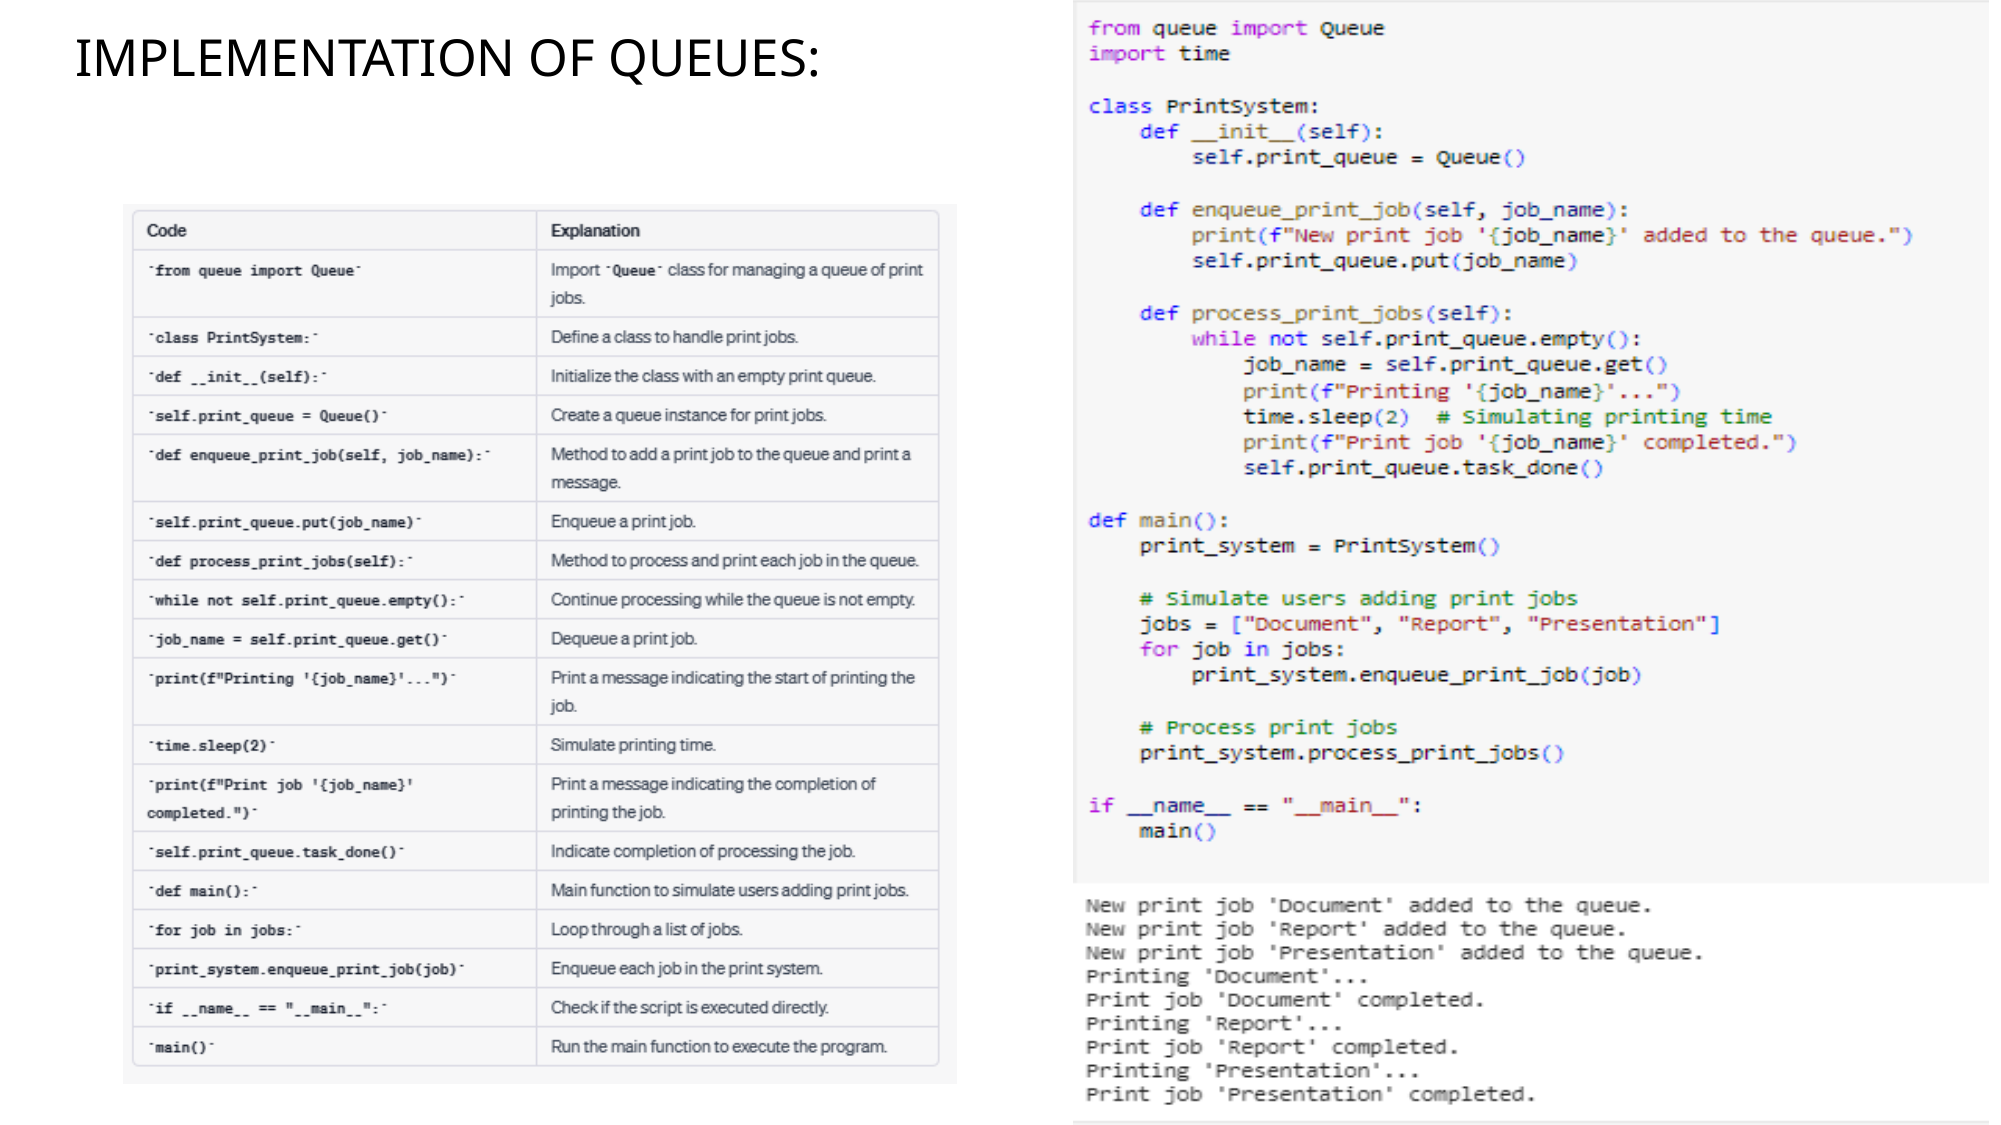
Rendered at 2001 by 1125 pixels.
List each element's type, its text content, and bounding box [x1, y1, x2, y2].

picture [123, 204, 957, 1084]
title Implementation of queues: [60, 24, 1072, 96]
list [1077, 4, 1986, 1121]
